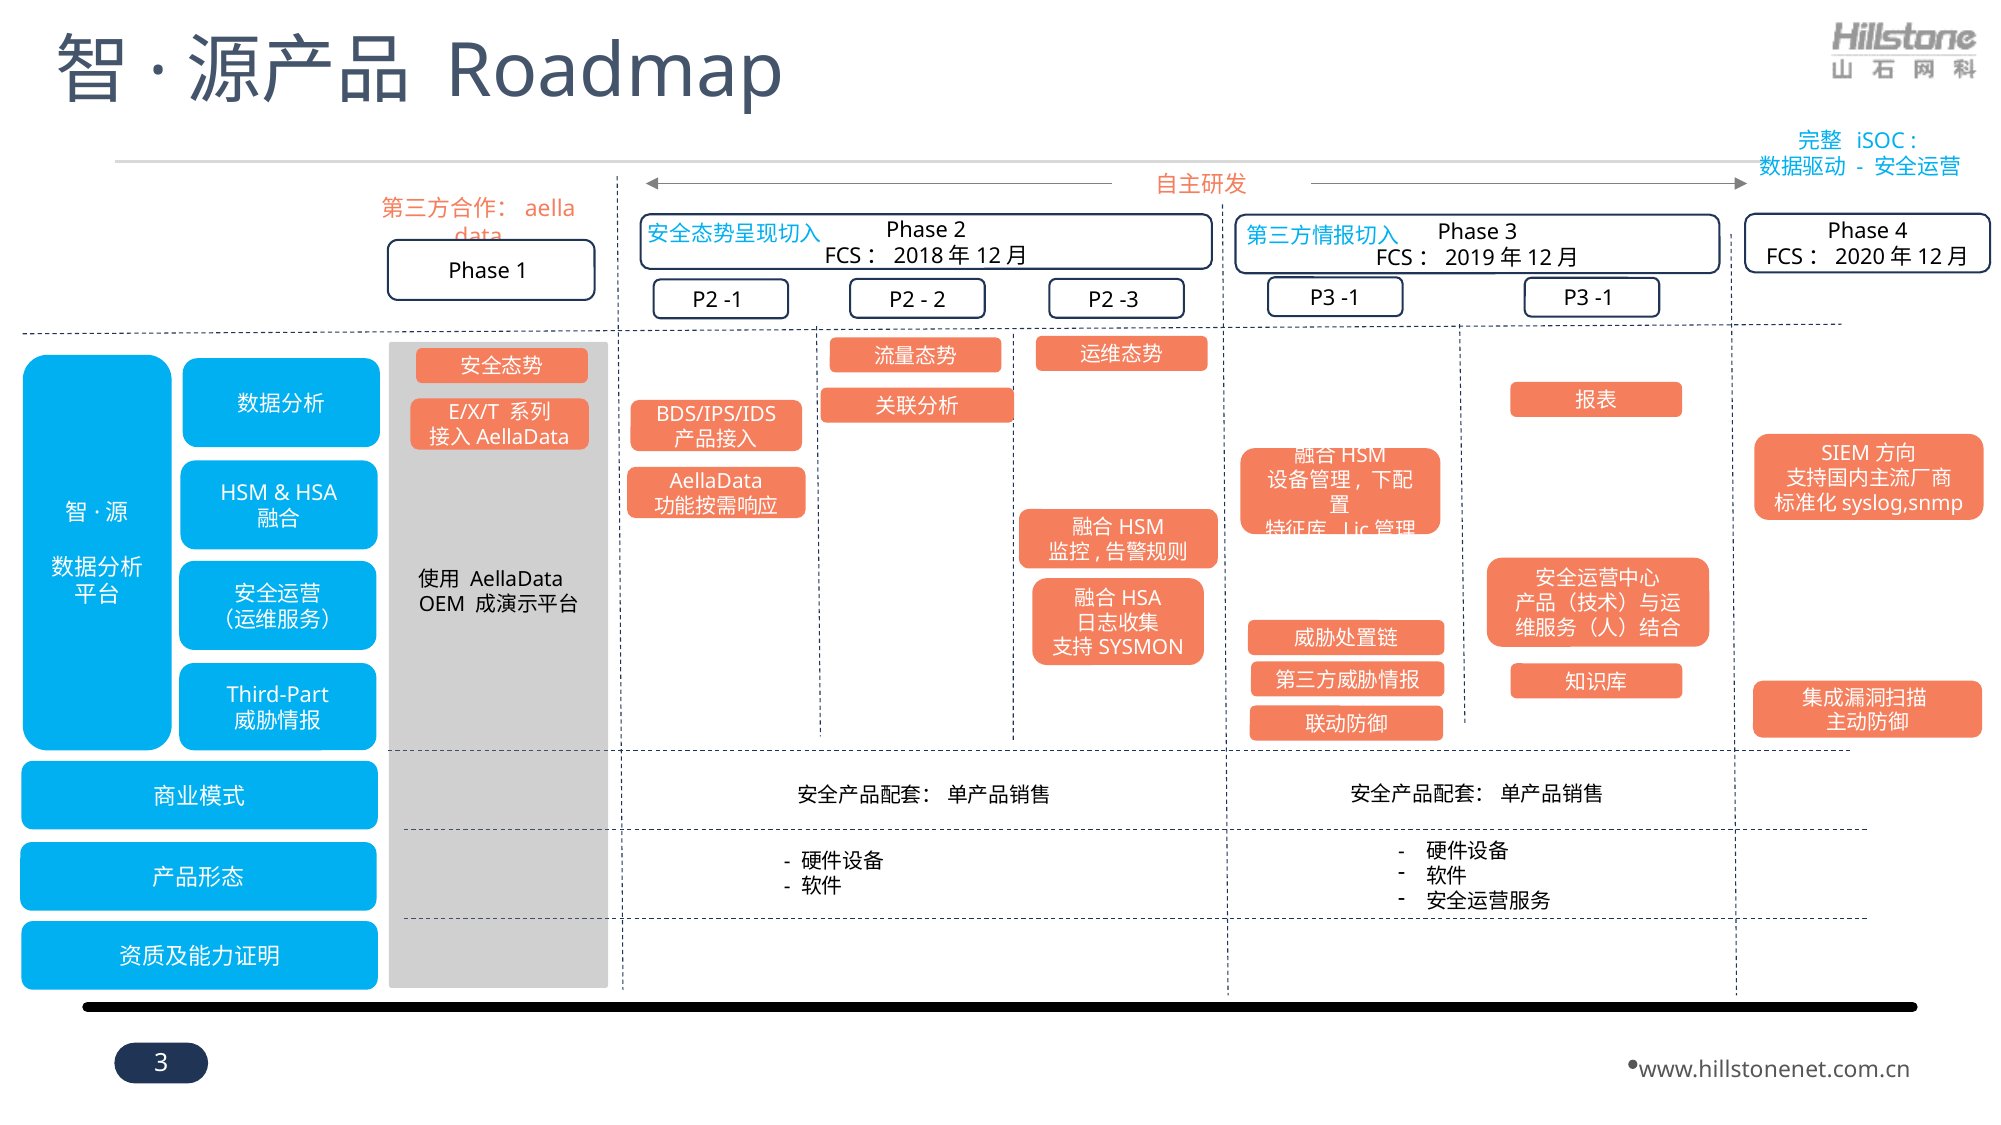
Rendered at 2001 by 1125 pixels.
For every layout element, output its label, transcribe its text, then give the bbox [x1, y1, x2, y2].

text_box Phase 2 FCS：2018年12月 [639, 213, 1213, 270]
text_box 商业模式 [20, 759, 379, 831]
text_box - 硬件设备 - 软件 [769, 840, 1053, 906]
text_box 报表 [1509, 380, 1684, 419]
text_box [617, 919, 623, 990]
text_box HSM & HSA 融合 [179, 459, 379, 551]
text_box 智·源 数据分析平台 [21, 353, 173, 752]
text_box Phase 1 [386, 238, 596, 301]
text_box 安全产品配套： 单产品销售 [1335, 772, 1670, 813]
text_box SIEM方向 支持国内主流厂商 标准化syslog,snmp [1753, 432, 1985, 521]
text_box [1731, 234, 1737, 996]
text_box 安全运营中心 产品（技术）与运维服务（人）结合 [1485, 556, 1711, 648]
text_box - 硬件设备 软件 安全运营服务 [1383, 830, 1572, 918]
text_box P3 -1 [1523, 276, 1661, 318]
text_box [1465, 324, 1731, 334]
text_box Phase 4 FCS：2020年12月 [1744, 212, 1992, 274]
text_box 运维态势 [1034, 334, 1209, 372]
text_box 第三方情报切入 [1217, 214, 1222, 256]
text_box P2 -1 [652, 278, 790, 320]
text_box Phase 3 FCS：2019年12月 [1234, 213, 1721, 275]
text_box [1222, 204, 1229, 996]
text_box E/X/T 系列 接入AellaData [409, 397, 590, 451]
text_box Third-Part 威胁情报 [178, 661, 378, 752]
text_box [617, 830, 623, 918]
text_box 知识库 [1509, 662, 1684, 700]
text_box P2 -3 [1048, 277, 1185, 319]
text_box 使用 AellaData OEM 成演示平台 [403, 557, 595, 623]
text_box 数据分析 [181, 357, 381, 449]
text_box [617, 176, 623, 750]
text_box 第三方威胁情报 [1249, 660, 1446, 698]
text_box BDS/IPS/IDS 产品接入 [629, 398, 804, 453]
title 智·源产品 Roadmap [40, 22, 1650, 123]
slide_number 3 [114, 1042, 209, 1084]
text_box 第三方合作：aella data [339, 186, 617, 257]
text_box [387, 751, 610, 989]
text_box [1737, 324, 1842, 334]
text_box 关联分析 [821, 386, 1013, 424]
text_box 完整 iSOC : 数据驱动 - 安全运营 [1730, 119, 1991, 187]
text_box 融合HSM 监控,告警规则 [1017, 507, 1219, 570]
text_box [816, 326, 821, 737]
text_box [387, 340, 610, 750]
text_box 流量态势 [828, 336, 1003, 374]
text_box 安全态势 [415, 346, 589, 385]
text_box 安全产品配套： 单产品销售 [782, 773, 1117, 814]
text_box P3 -1 [1266, 276, 1404, 318]
text_box 资质及能力证明 [20, 920, 379, 991]
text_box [623, 324, 1222, 334]
text_box 第三方情报切入 [1229, 214, 1429, 256]
text_box P2 - 2 [849, 277, 986, 319]
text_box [22, 324, 617, 334]
text_box 集成漏洞扫描 主动防御 [1751, 679, 1984, 739]
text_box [1459, 324, 1465, 724]
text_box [617, 751, 623, 829]
text_box 融合HSM 设备管理, 下配置 特征库, Lic管理 [1239, 447, 1442, 536]
text_box 安全运营 （运维服务） [178, 559, 378, 651]
text_box 安全态势呈现切入 [629, 212, 841, 254]
text_box 联动防御 [1248, 704, 1445, 742]
text_box 产品形态 [19, 841, 378, 912]
text_box AellaData 功能按需响应 [626, 465, 807, 520]
text_box 威胁处置链 [1246, 618, 1446, 657]
picture [1817, 13, 1989, 85]
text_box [1229, 324, 1459, 334]
text_box 自主研发 [1062, 162, 1341, 205]
text_box 融合HSA 日志收集 支持SYSMON [1031, 577, 1205, 667]
